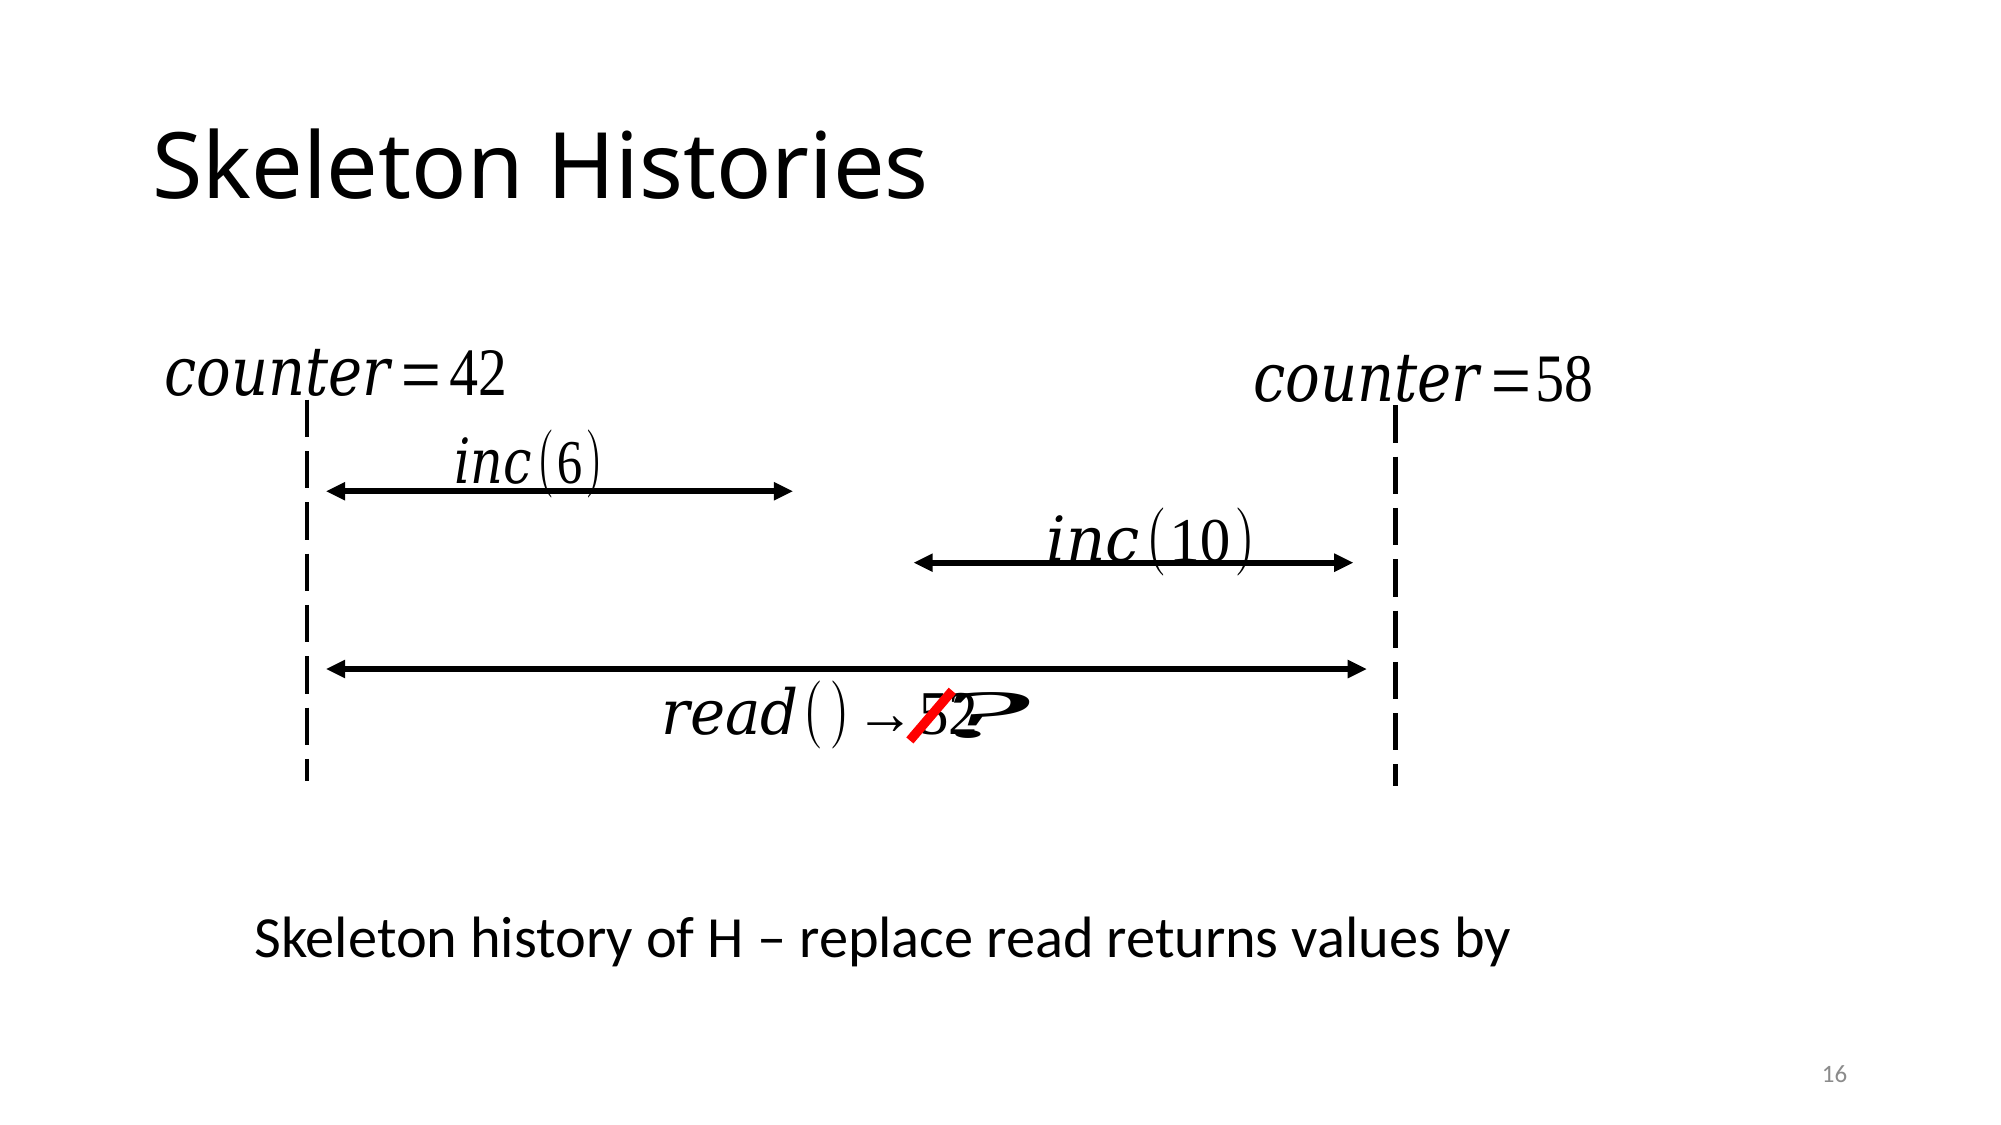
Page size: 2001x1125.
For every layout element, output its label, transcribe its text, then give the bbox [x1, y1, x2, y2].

slide_number 16 [1412, 1042, 1863, 1103]
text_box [909, 690, 953, 741]
title Skeleton Histories [137, 59, 1863, 278]
